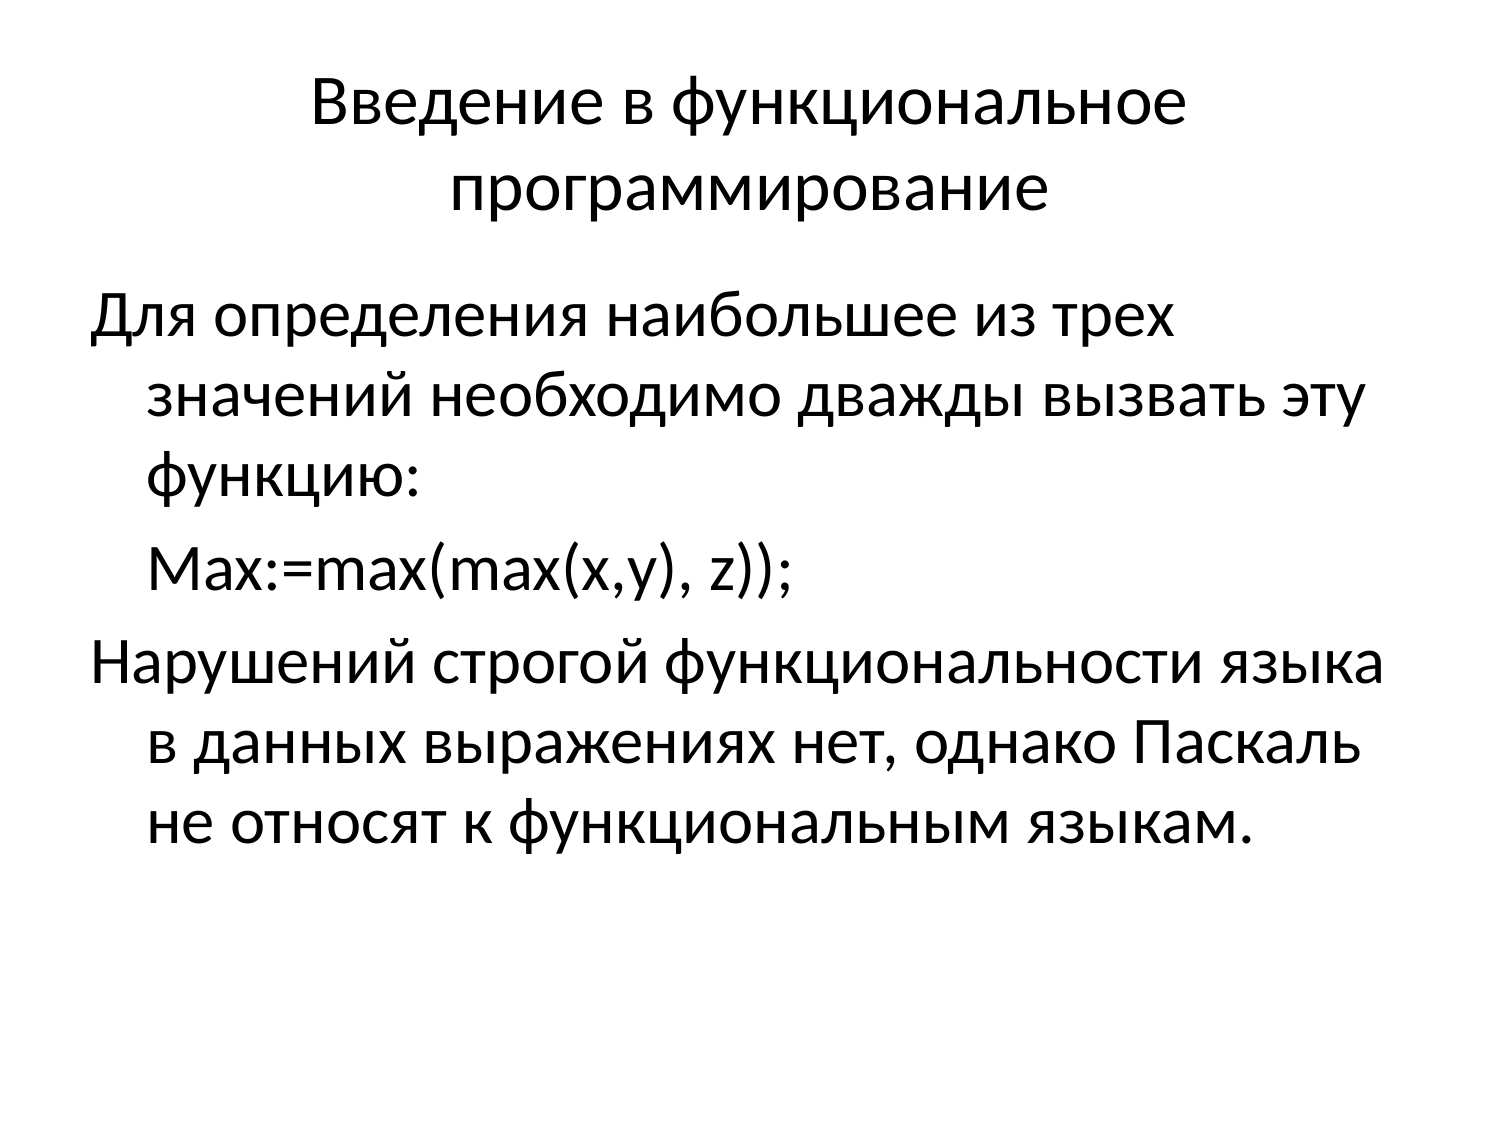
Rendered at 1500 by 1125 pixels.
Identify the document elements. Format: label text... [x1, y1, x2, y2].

list Для определения наибольшее из трех значений необходимо дважды вызвать эту функцию: Max:=max(max(x,y), z)); Нарушений строгой функциональности языка в данных выражениях нет, однако Паскаль не относят к функциональным языкам. [75, 262, 1425, 1005]
title Введение в функциональное программирование [75, 45, 1425, 233]
